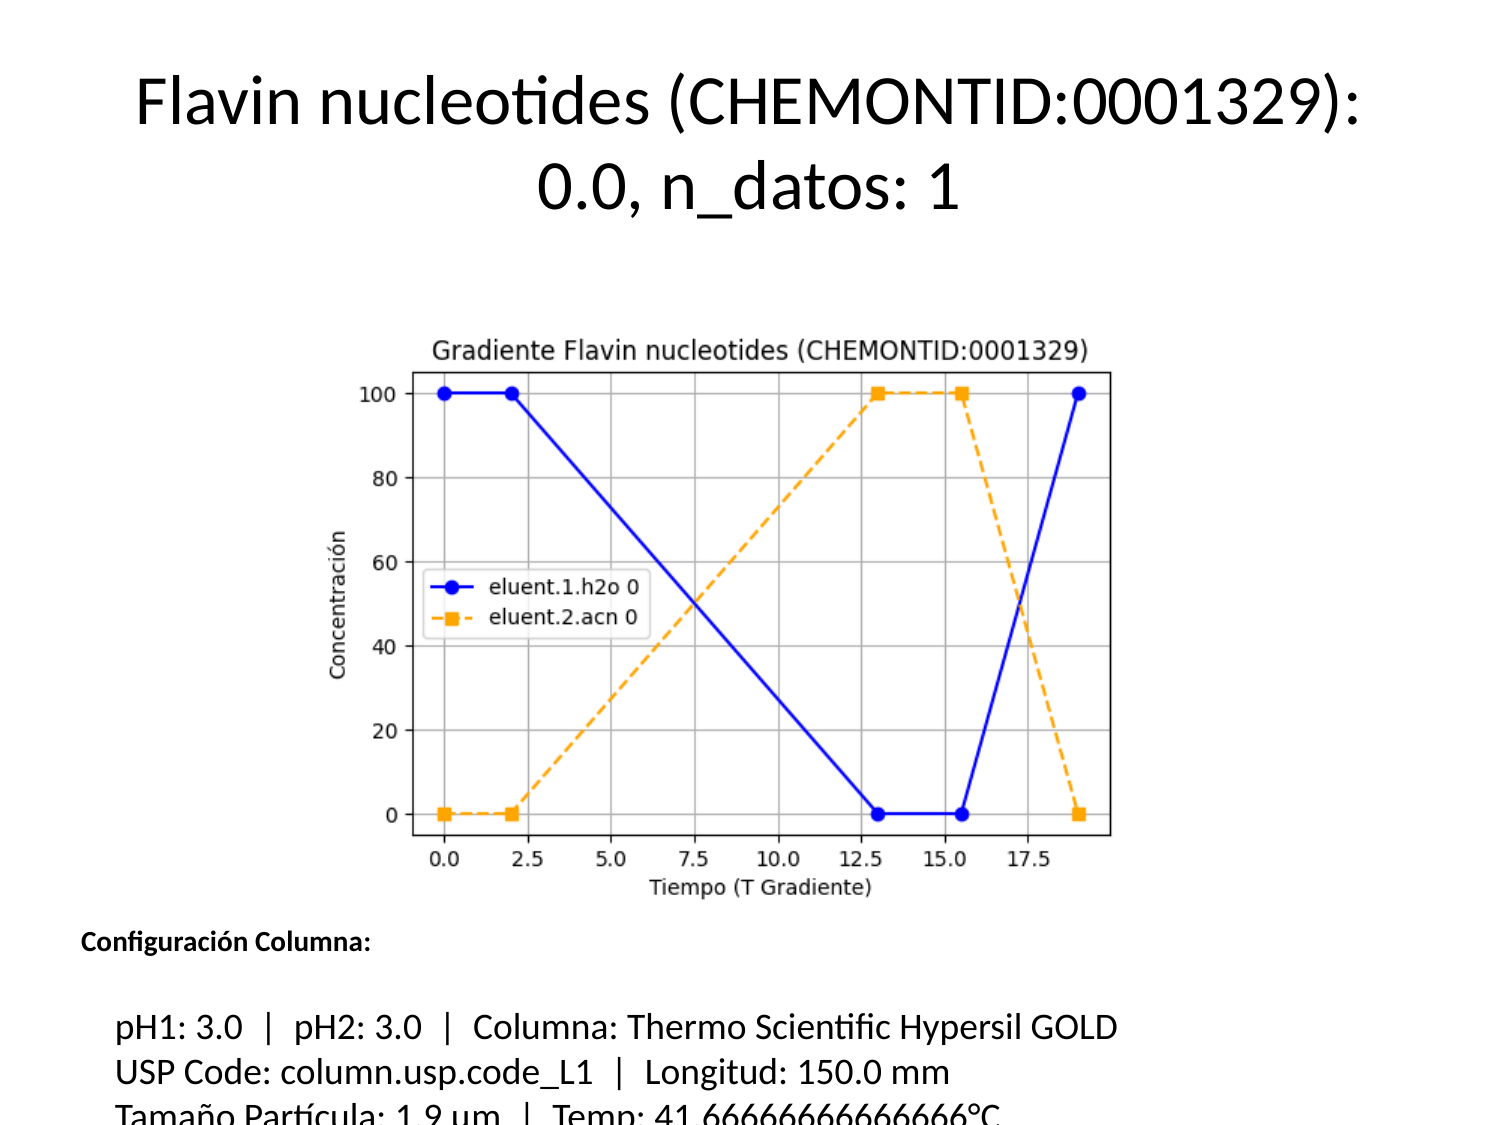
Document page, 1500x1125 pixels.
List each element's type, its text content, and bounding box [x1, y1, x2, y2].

text_box Configuración Columna: pH1: 3.0 | pH2: 3.0 | Columna: Thermo Scientific Hypersil GOLD USP Code: column.usp.code_L1 | Longitud: 150.0 mm Tamaño Partícula: 1.9 µm | Temp: 41.66666666666666°C Flujo: 0.5 mL/min | T0: 0.6615 min [66, 869, 1134, 1125]
picture [299, 300, 1201, 902]
title Flavin nucleotides (CHEMONTID:0001329): 0.0, n_datos: 1 [75, 45, 1425, 233]
